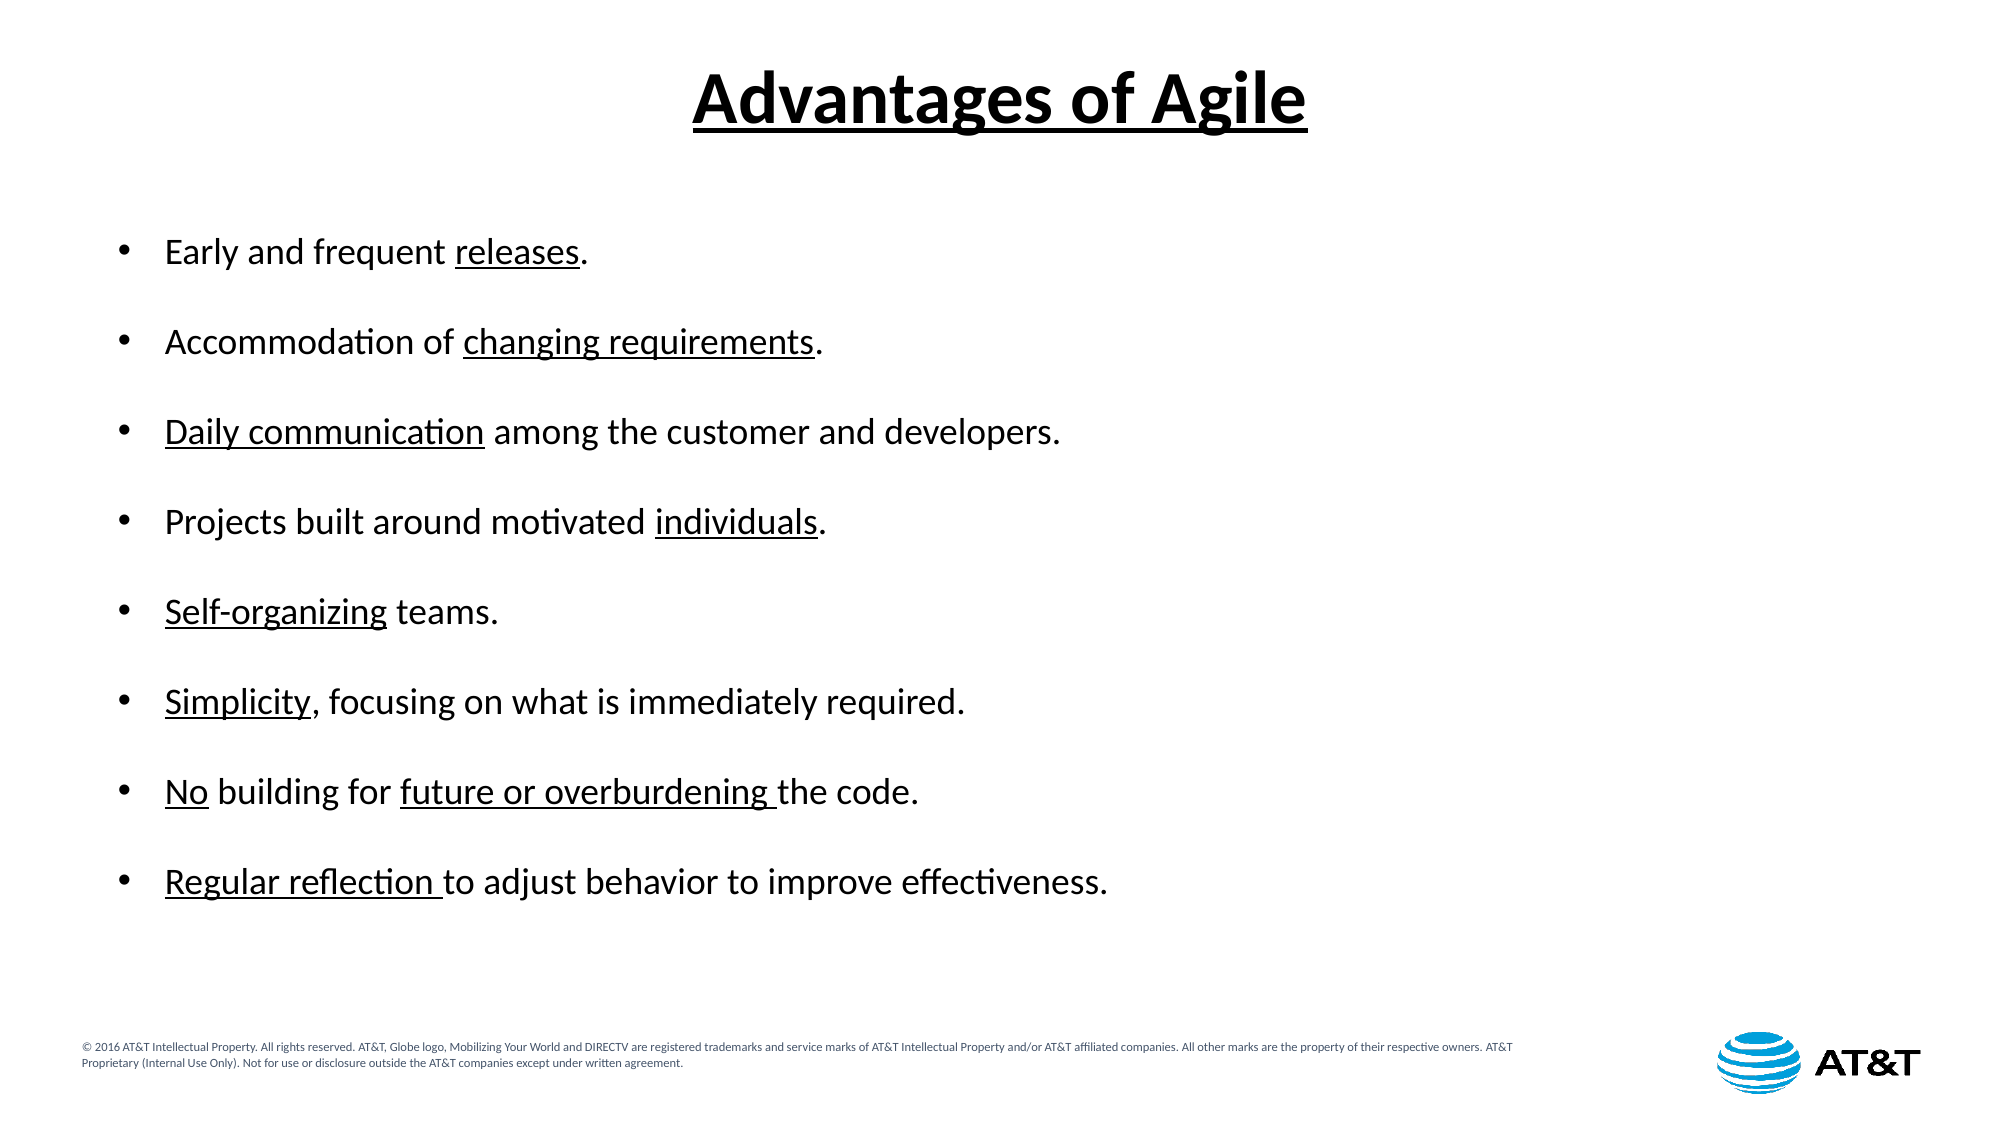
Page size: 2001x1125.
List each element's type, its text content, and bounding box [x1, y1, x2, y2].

picture [1674, 1000, 1962, 1125]
text_box Early and frequent releases. Accommodation of changing requirements. Daily communication among the customer and developers. Projects built around motivated individuals. Self-organizing teams. Simplicity, focusing on what is immediately required. No building for future or overburdening the code. Regular reflection to adjust behavior to improve effectiveness. [103, 174, 2000, 910]
text_box Advantages of Agile [0, 40, 2000, 146]
